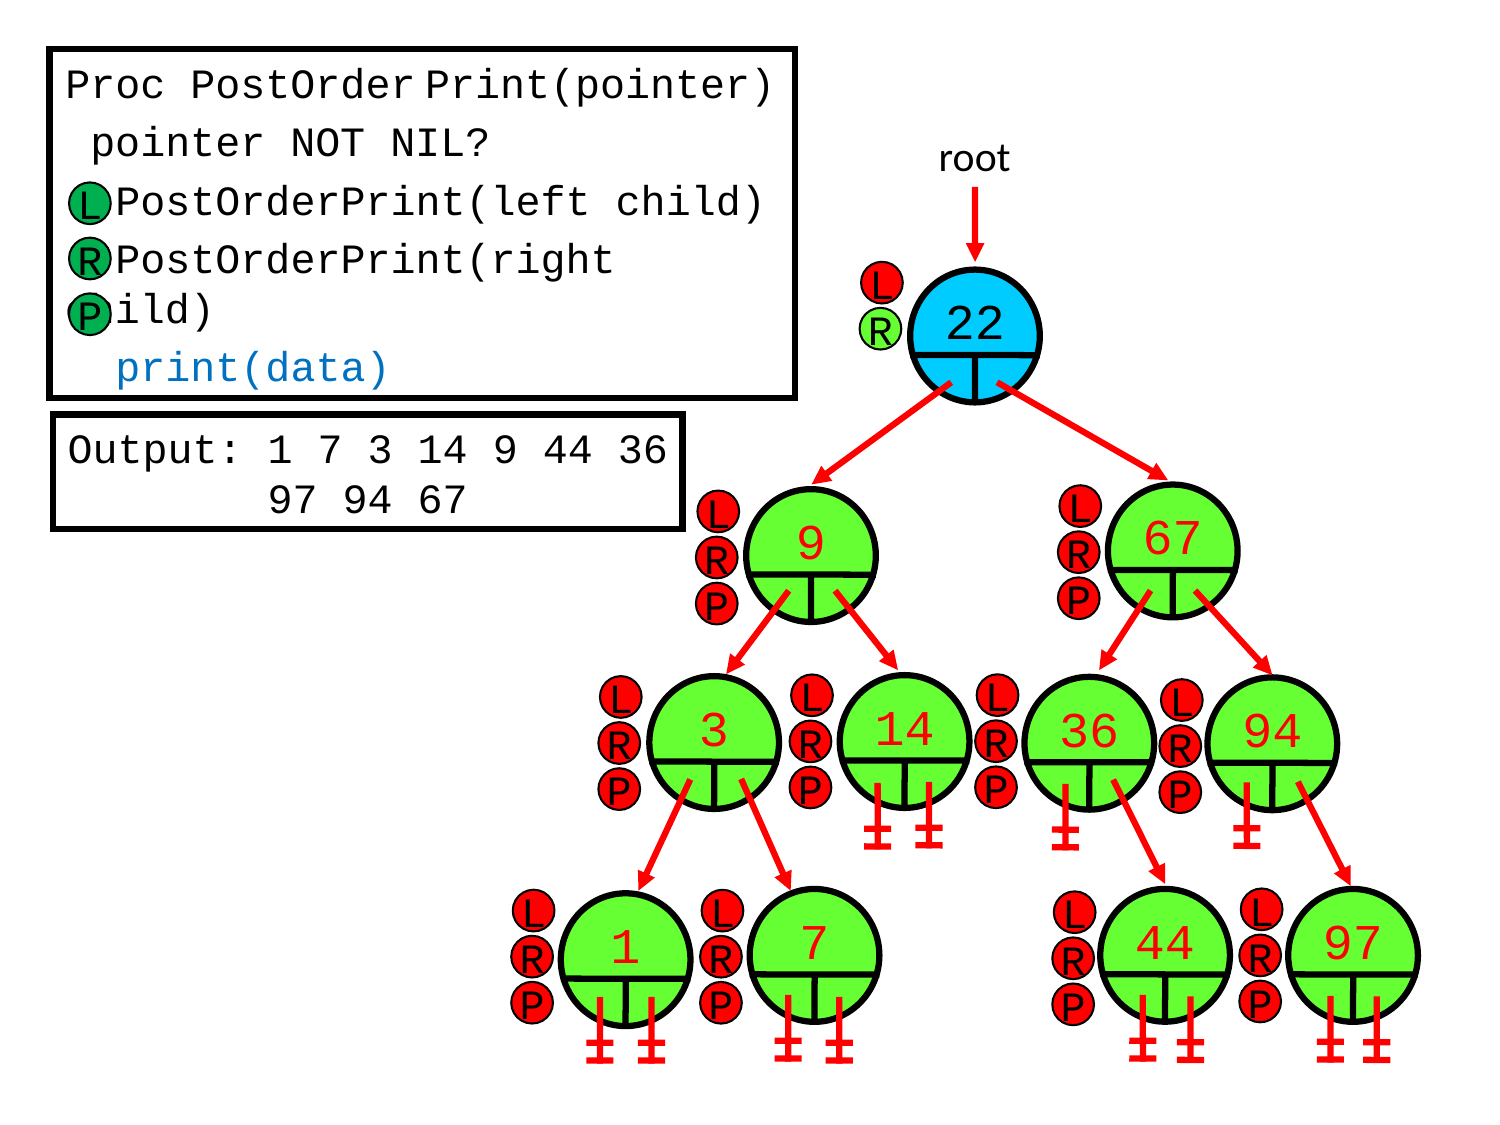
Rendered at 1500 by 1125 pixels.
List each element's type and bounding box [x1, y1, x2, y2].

text_box [1207, 677, 1351, 886]
text_box [924, 122, 1026, 262]
text_box [511, 935, 553, 978]
text_box [700, 935, 742, 978]
text_box [560, 893, 691, 1064]
text_box [975, 720, 1017, 763]
text_box [1057, 577, 1100, 620]
text_box [1239, 980, 1282, 1023]
text_box [695, 536, 738, 579]
text_box [976, 674, 1019, 716]
text_box [1159, 725, 1202, 767]
text_box [701, 889, 744, 932]
text_box [52, 414, 683, 530]
text_box [697, 490, 740, 533]
text_box [1100, 888, 1230, 1063]
text_box [1059, 485, 1102, 527]
text_box [789, 766, 832, 809]
text_box [1057, 531, 1100, 574]
text_box [791, 674, 833, 717]
text_box [1240, 888, 1283, 931]
text_box [861, 261, 903, 304]
text_box [1052, 983, 1094, 1026]
text_box [1239, 934, 1282, 977]
text_box [599, 676, 642, 718]
text_box [1099, 484, 1273, 676]
text_box [512, 889, 555, 932]
text_box [1053, 891, 1096, 934]
text_box [1159, 771, 1202, 814]
text_box [1288, 888, 1418, 1063]
text_box [811, 269, 1168, 485]
text_box [726, 489, 898, 674]
text_box [975, 766, 1017, 809]
text_box [511, 981, 553, 1024]
text_box [1160, 679, 1203, 721]
text_box [700, 981, 742, 1024]
text_box [49, 49, 795, 398]
text_box [695, 582, 738, 625]
text_box [598, 722, 641, 764]
text_box [859, 307, 902, 350]
text_box [598, 768, 641, 810]
text_box [1024, 676, 1166, 884]
text_box [839, 675, 970, 850]
text_box [1052, 937, 1094, 980]
text_box [789, 720, 832, 763]
text_box [638, 676, 880, 1064]
